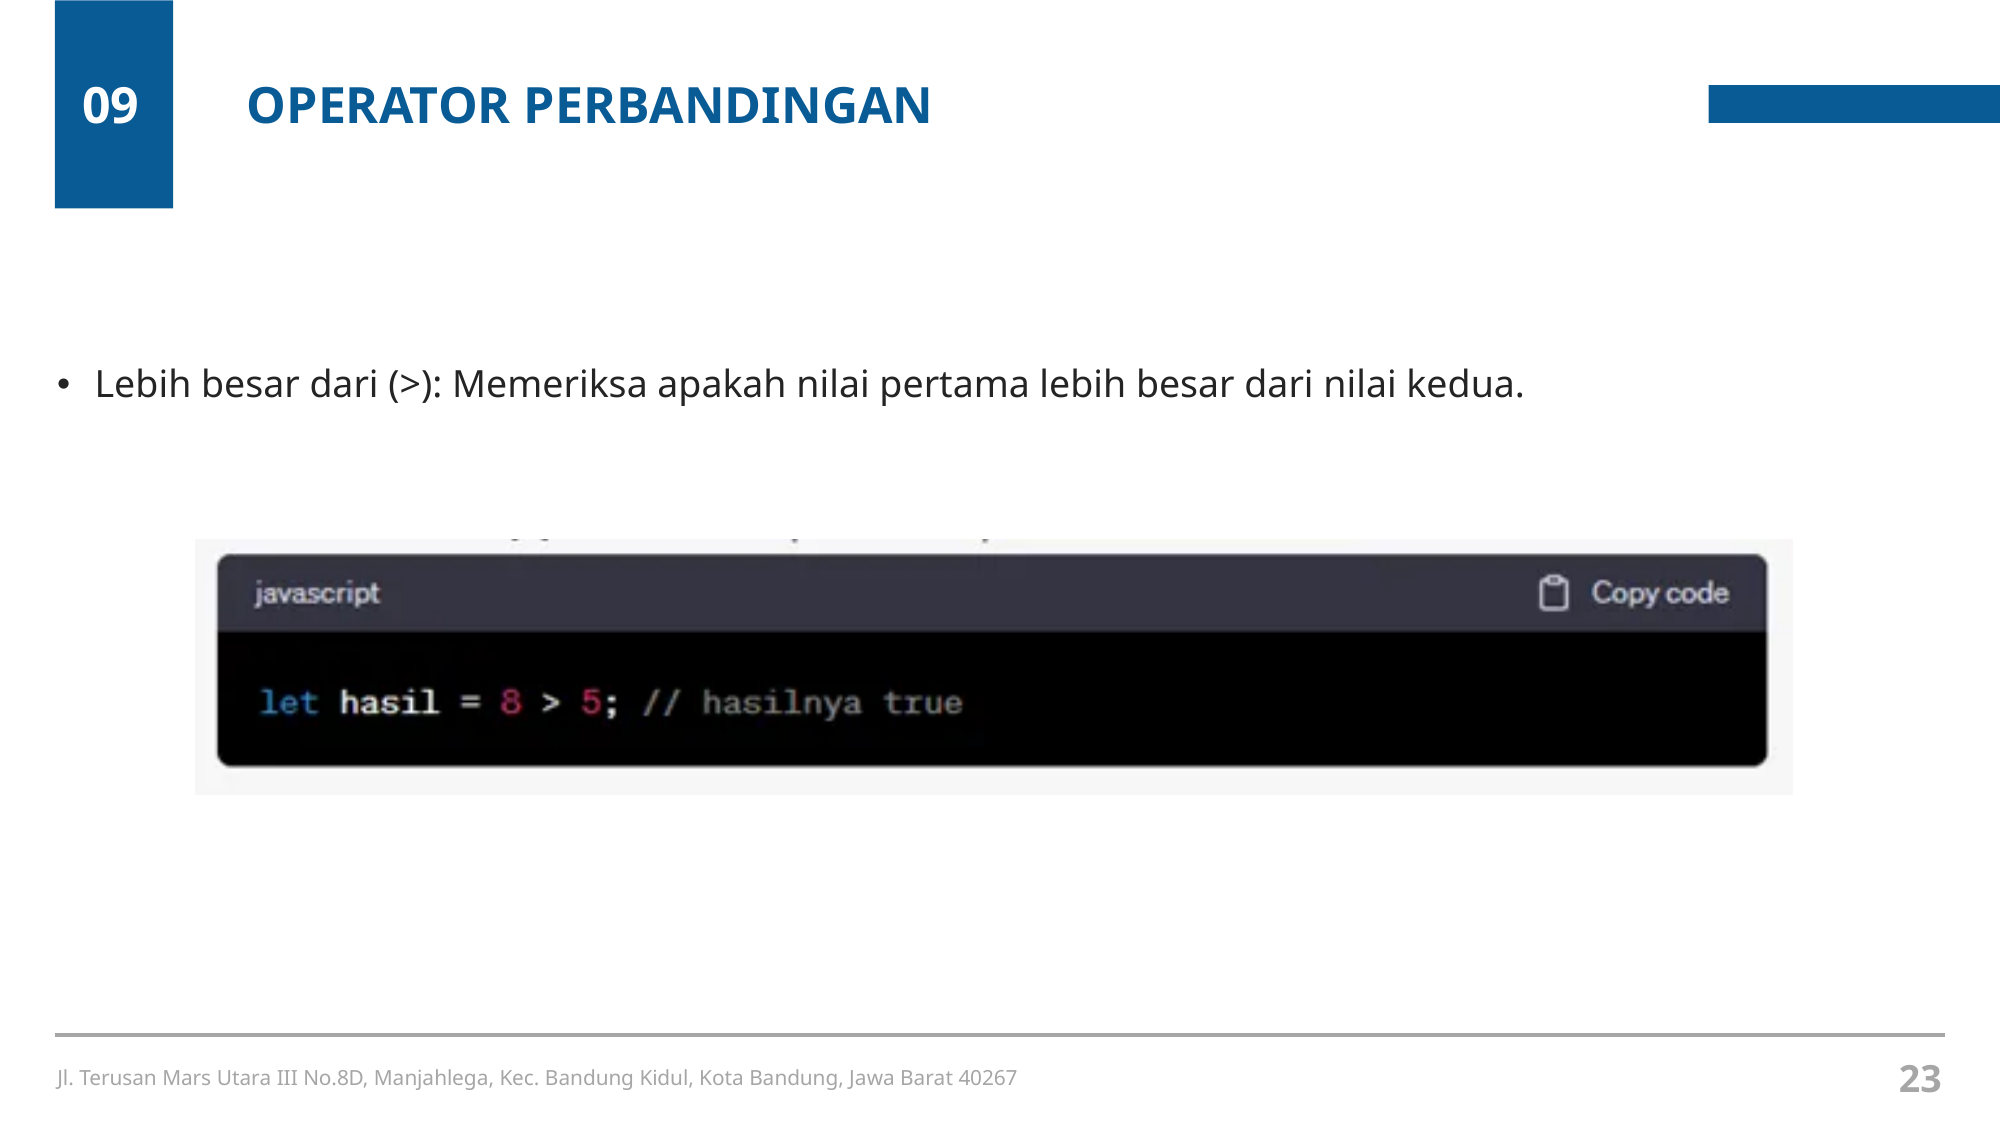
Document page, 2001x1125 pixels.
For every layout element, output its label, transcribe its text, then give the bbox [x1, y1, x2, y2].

text_box Lebih besar dari (>): Memeriksa apakah nilai pertama lebih besar dari nilai kedua. [42, 357, 1945, 871]
text_box OPERATOR PERBANDINGAN [232, 66, 1189, 141]
text_box 23 [1884, 1047, 1970, 1107]
picture [195, 539, 1793, 795]
text_box Jl. Terusan Mars Utara III No.8D, Manjahlega, Kec. Bandung Kidul, Kota Bandung, Jawa Barat 40267 [42, 1056, 1590, 1097]
text_box 09 [67, 66, 174, 141]
text_box [1708, 84, 2000, 124]
text_box [54, 0, 174, 209]
